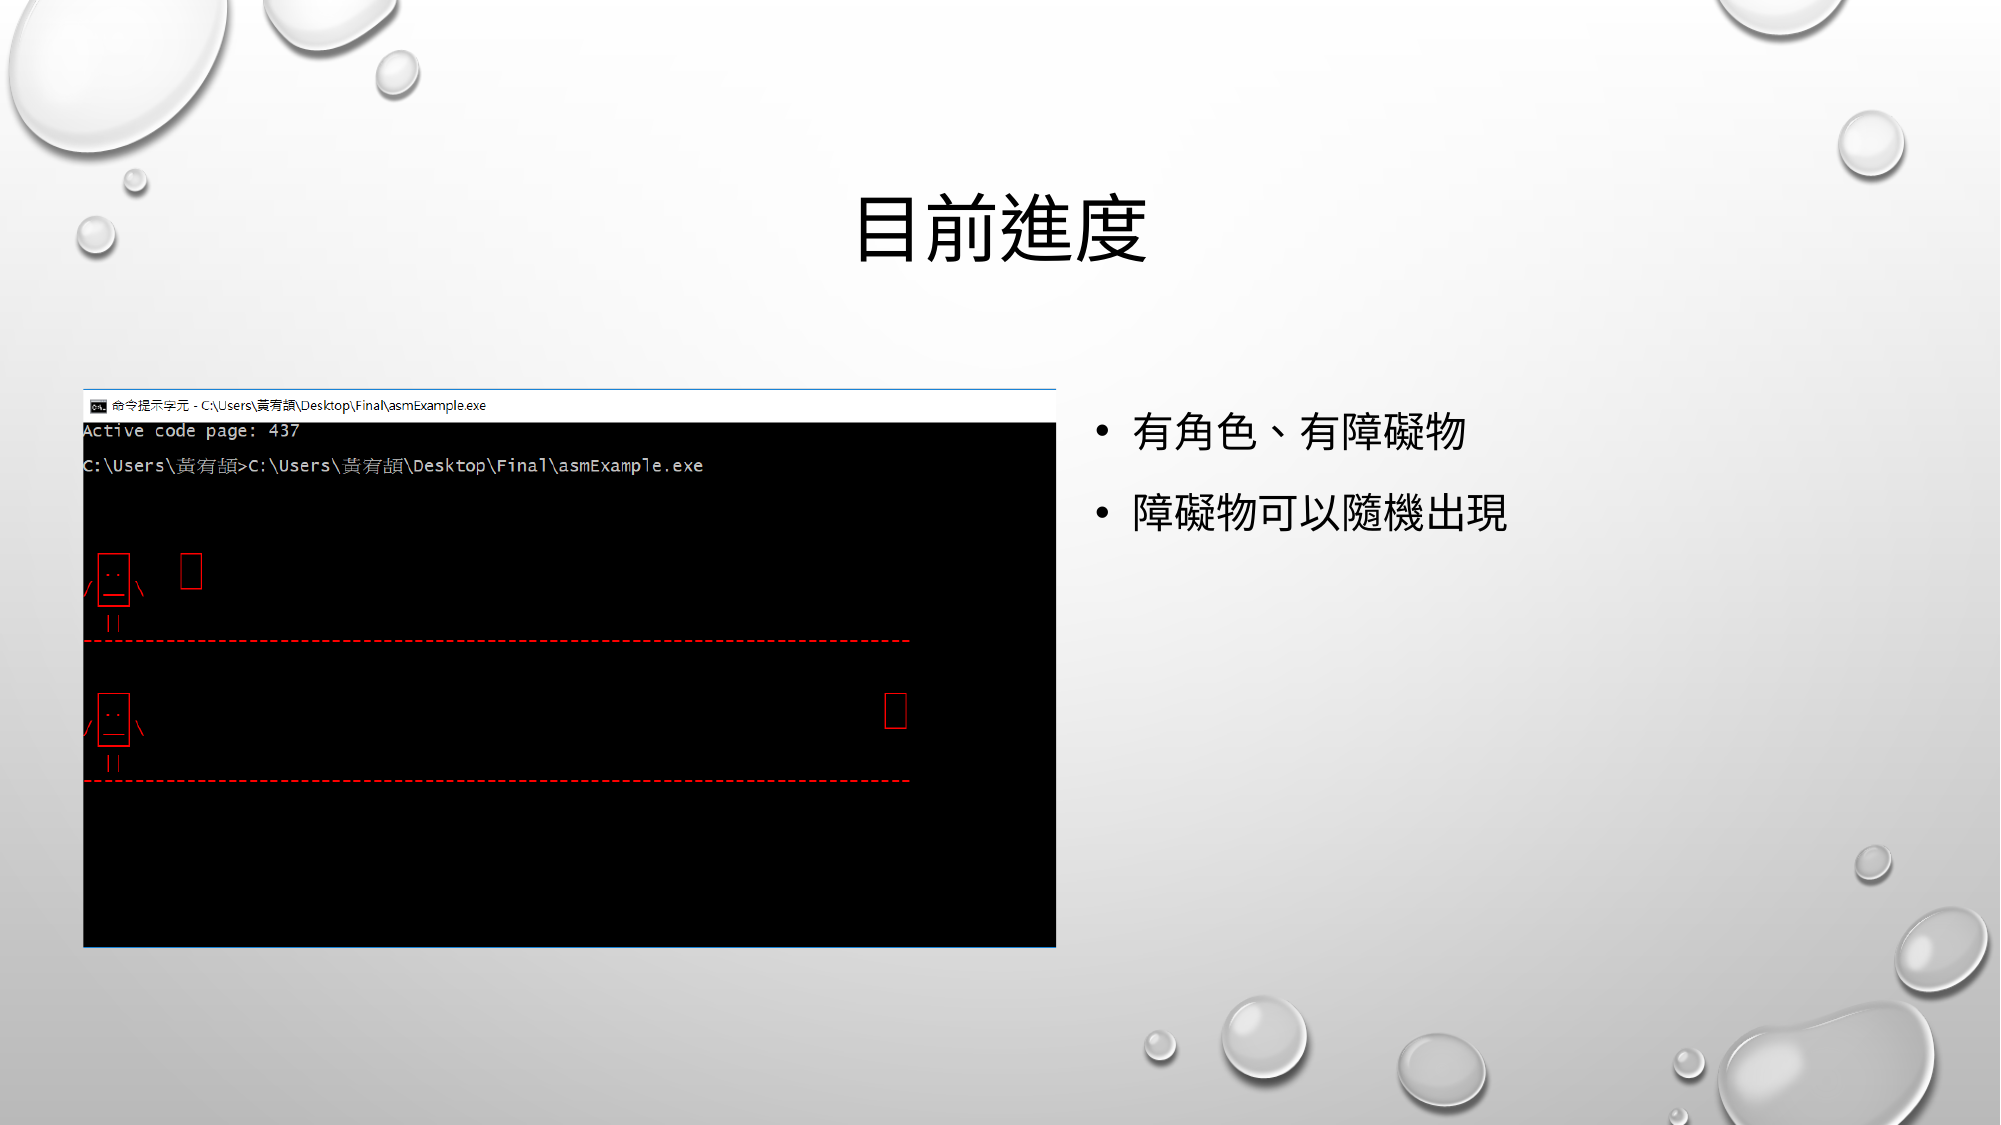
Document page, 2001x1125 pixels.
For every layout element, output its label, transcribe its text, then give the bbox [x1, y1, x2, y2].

picture [0, 0, 2000, 1125]
title 目前進度 [149, 101, 1851, 364]
list 有角色、有障礙物 障礙物可以隨機出現 [1080, 388, 1850, 581]
